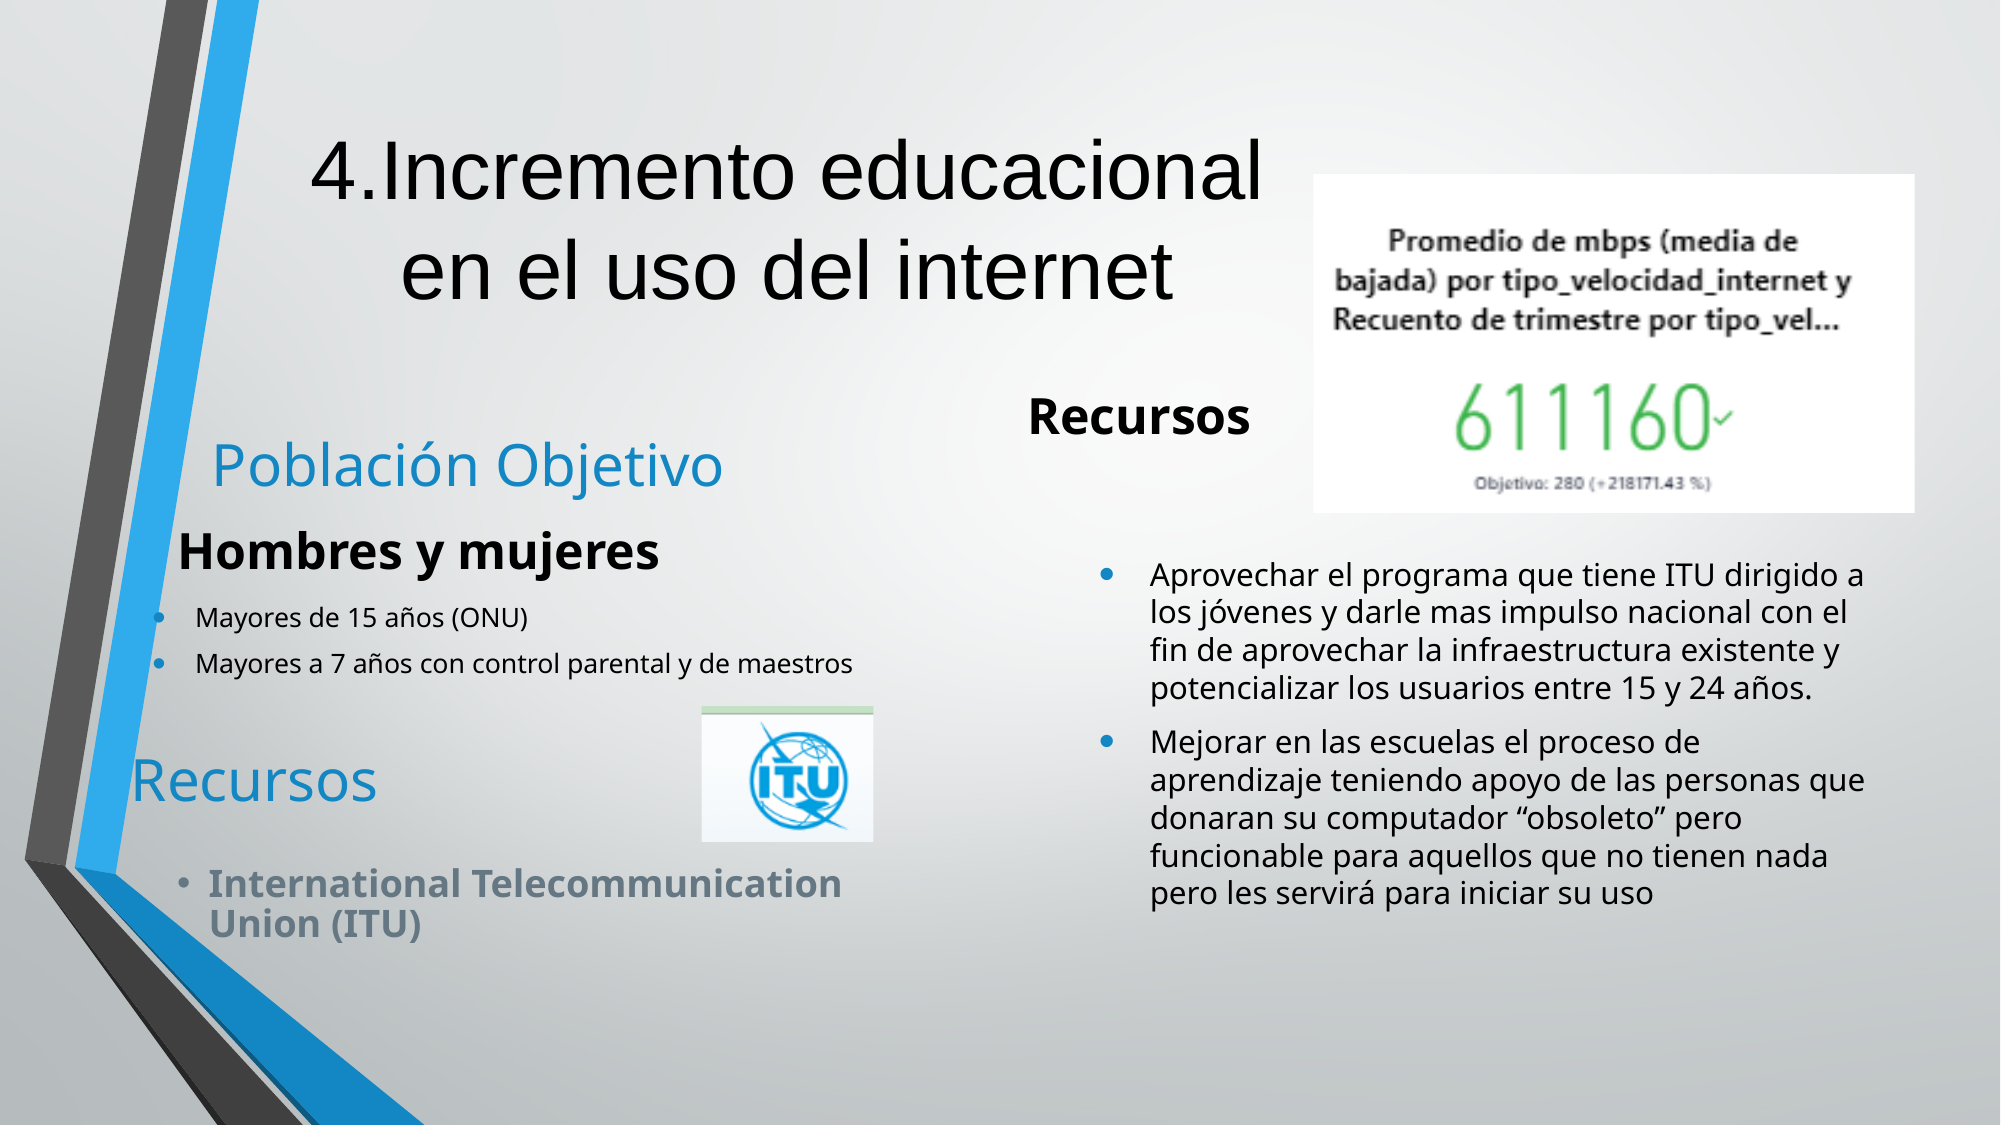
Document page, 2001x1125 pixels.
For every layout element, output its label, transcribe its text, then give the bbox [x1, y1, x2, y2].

picture [701, 705, 874, 842]
list Aprovechar el programa que tiene ITU dirigido a los jóvenes y darle mas impulso nacional con el fin de aprovechar la infraestructura existente y potencializar los usuarios entre 15 y 24 años. Mejorar en las escuelas el proceso de aprendizaje teniendo apoyo de las personas que donaran su computador “obsoleto” pero funcionable para aquellos que no tienen nada pero les servirá para iniciar su uso [1083, 547, 1887, 950]
text_box Hombres y mujeres [162, 452, 1009, 588]
list Recursos [115, 685, 455, 821]
text_box Recursos [1012, 317, 1313, 453]
list Mayores de 15 años (ONU) Mayores a 7 años con control parental y de maestros [137, 593, 874, 692]
picture [1313, 174, 1915, 514]
list Población Objetivo [196, 370, 814, 452]
title 4.Incremento educacional en el uso del internet [248, 72, 1327, 360]
text_box International Telecommunication Union (ITU) [162, 856, 899, 955]
